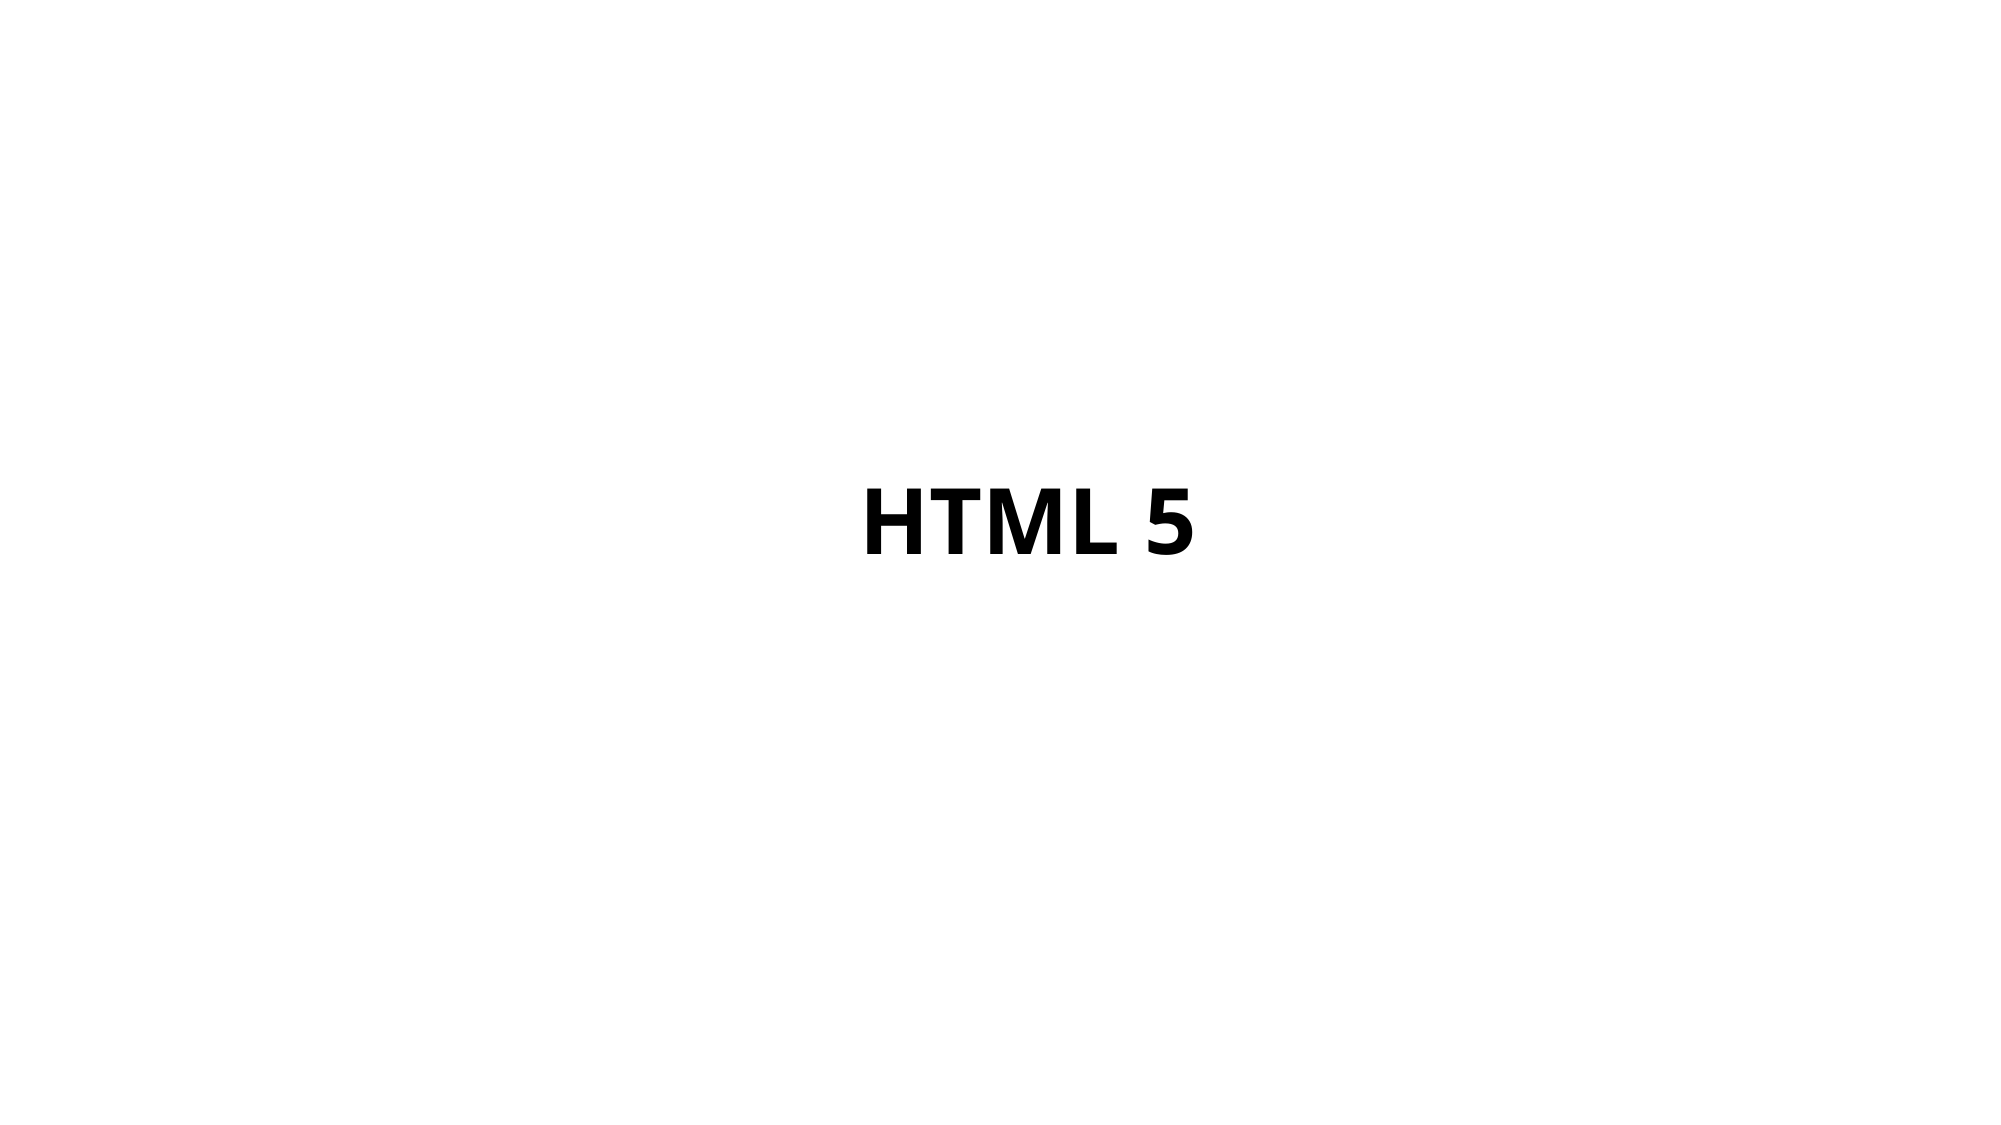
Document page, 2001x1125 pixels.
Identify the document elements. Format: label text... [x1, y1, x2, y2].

title HTML 5 [165, 416, 1891, 634]
